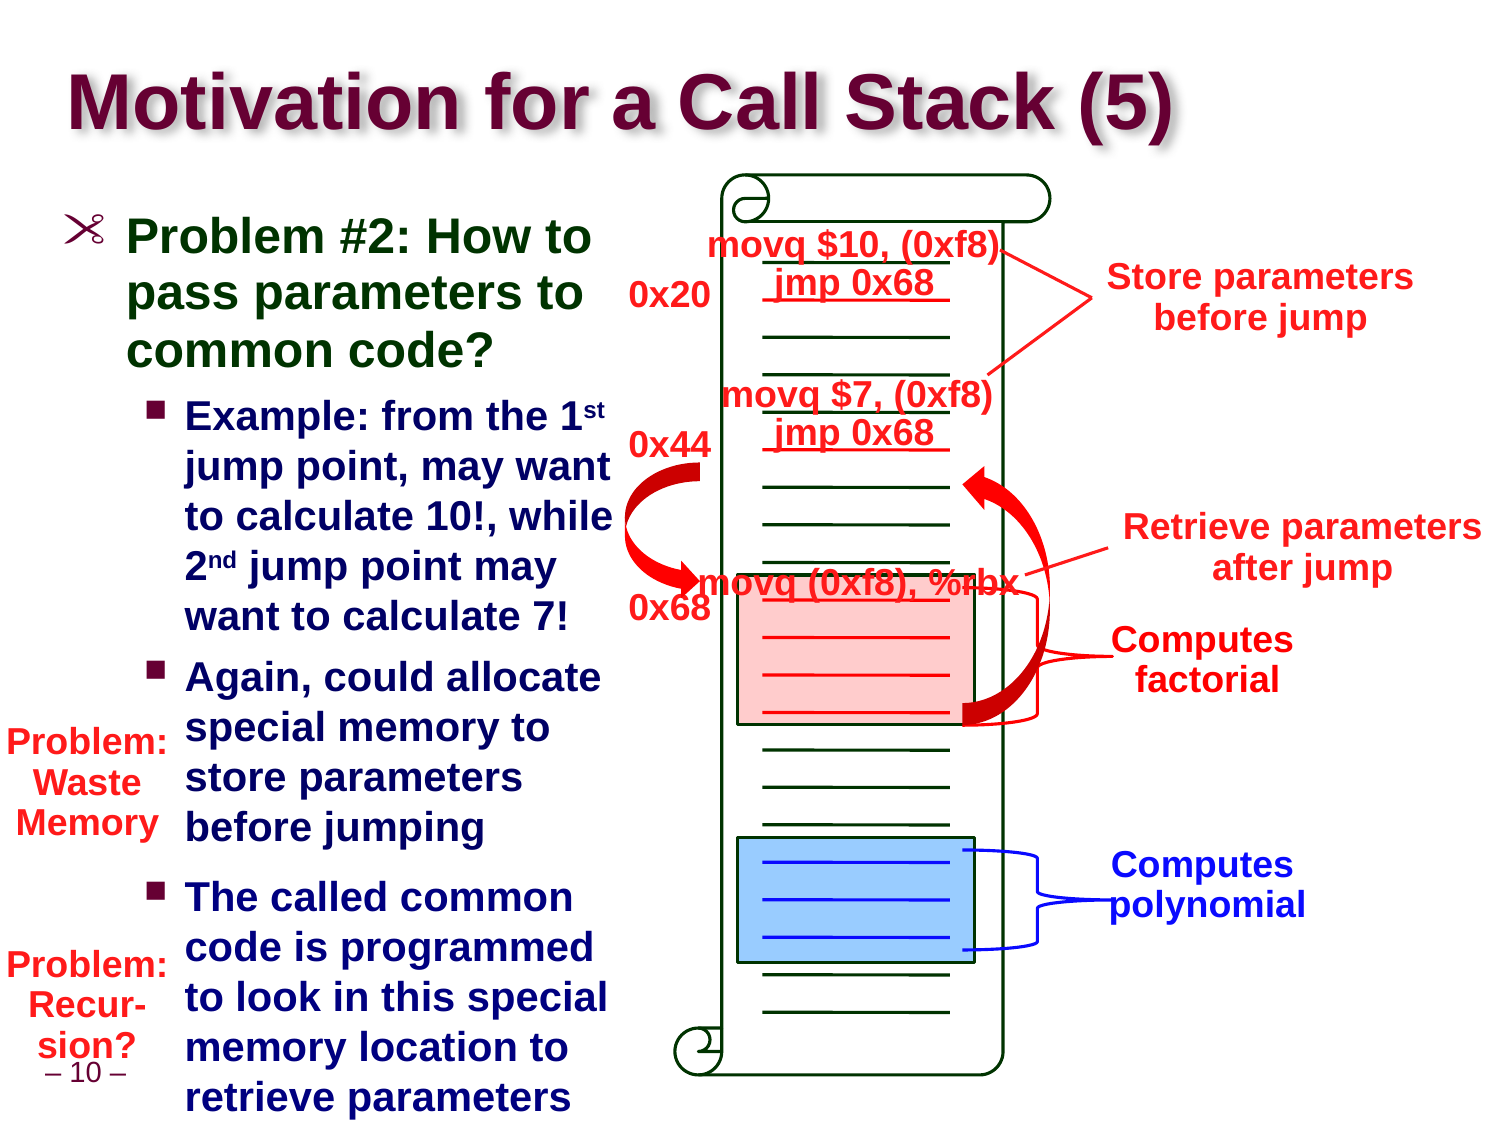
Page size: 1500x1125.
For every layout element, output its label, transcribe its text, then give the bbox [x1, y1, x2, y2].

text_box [679, 499, 1500, 613]
text_box [721, 174, 1050, 216]
text_box The called common code is programmed to look in this special memory location to retrieve parameters [189, 862, 638, 1013]
text_box [962, 622, 1038, 703]
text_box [0, 714, 185, 1077]
text_box [624, 462, 700, 587]
text_box Computes polynomial [1093, 837, 1322, 934]
text_box [962, 849, 1093, 950]
text_box Computes factorial [1096, 622, 1320, 709]
list Problem #2: How to pass parameters to common code? Example: from the 1st jump point, may want to calculate 10!, while 2nd jump point may want to calculate 7! Again, could allocate special memory to store parameters before jumping [189, 1013, 638, 1058]
text_box [721, 434, 1004, 498]
text_box [963, 671, 1038, 726]
text_box [1040, 649, 1096, 665]
text_box 0x44 [613, 418, 727, 474]
text_box [674, 622, 1004, 1075]
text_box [689, 217, 1432, 426]
text_box [962, 466, 1017, 498]
text_box jmp 0x68 [759, 434, 950, 461]
text_box 0x68 [613, 580, 727, 636]
title Motivation for a Call Stack (5) [66, 40, 1497, 169]
list Problem #2: How to pass parameters to common code? Example: from the 1st jump point, may want to calculate 10!, while 2nd jump point may want to calculate 7! Again, could allocate special memory to store parameters before jumping [47, 199, 638, 862]
text_box 0x20 [613, 268, 684, 324]
